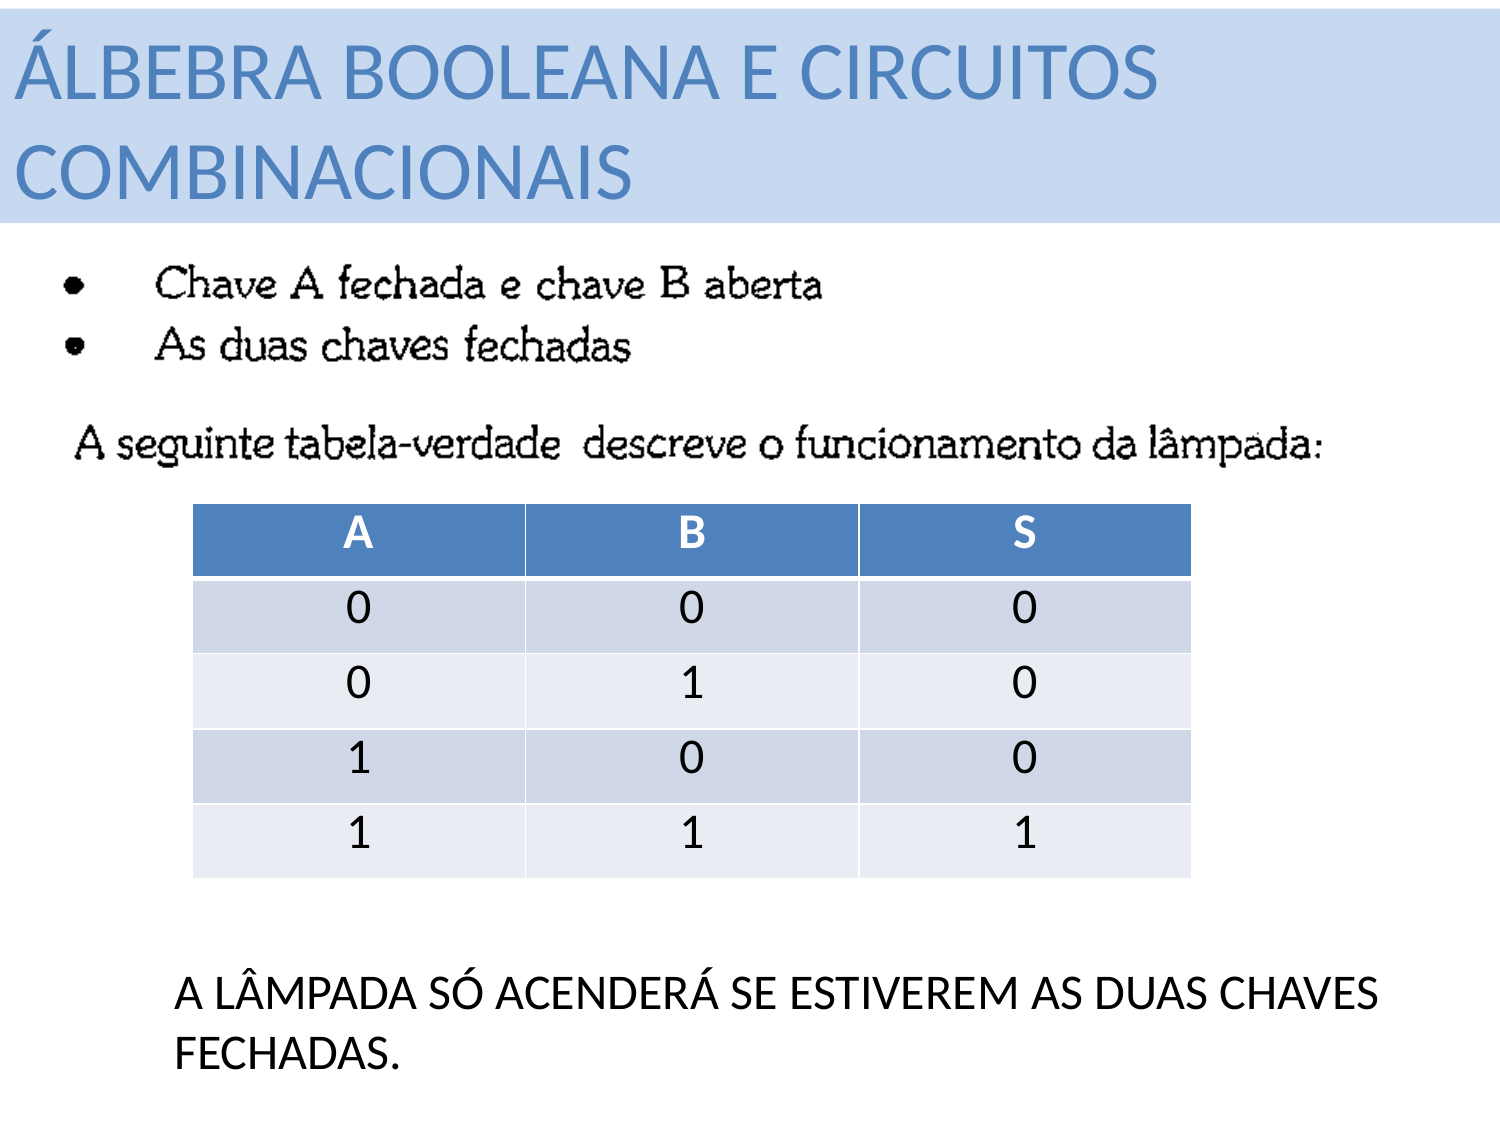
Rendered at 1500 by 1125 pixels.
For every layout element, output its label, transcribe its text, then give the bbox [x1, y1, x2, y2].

table_cell 1 [193, 805, 525, 878]
table_cell 1 [526, 805, 858, 878]
table_cell 0 [860, 581, 1191, 653]
table_cell 1 [860, 805, 1191, 878]
table_cell 0 [526, 730, 858, 803]
picture [50, 255, 834, 381]
table_header B [526, 504, 858, 576]
table_cell 0 [860, 730, 1191, 803]
text_box ÁLBEBRA BOOLEANA E CIRCUITOS COMBINACIONAIS [0, 8, 1500, 224]
table_cell 1 [193, 730, 525, 803]
picture [50, 420, 1334, 484]
table_cell 0 [193, 581, 525, 653]
table_header A [193, 504, 525, 576]
table_cell 0 [860, 654, 1191, 728]
text_box A LÂMPADA SÓ ACENDERÁ SE ESTIVEREM AS DUAS CHAVES FECHADAS. [159, 952, 1471, 1087]
table_header S [860, 504, 1191, 576]
table_cell 0 [193, 654, 525, 728]
table_cell 1 [526, 654, 858, 728]
table_cell 0 [526, 581, 858, 653]
